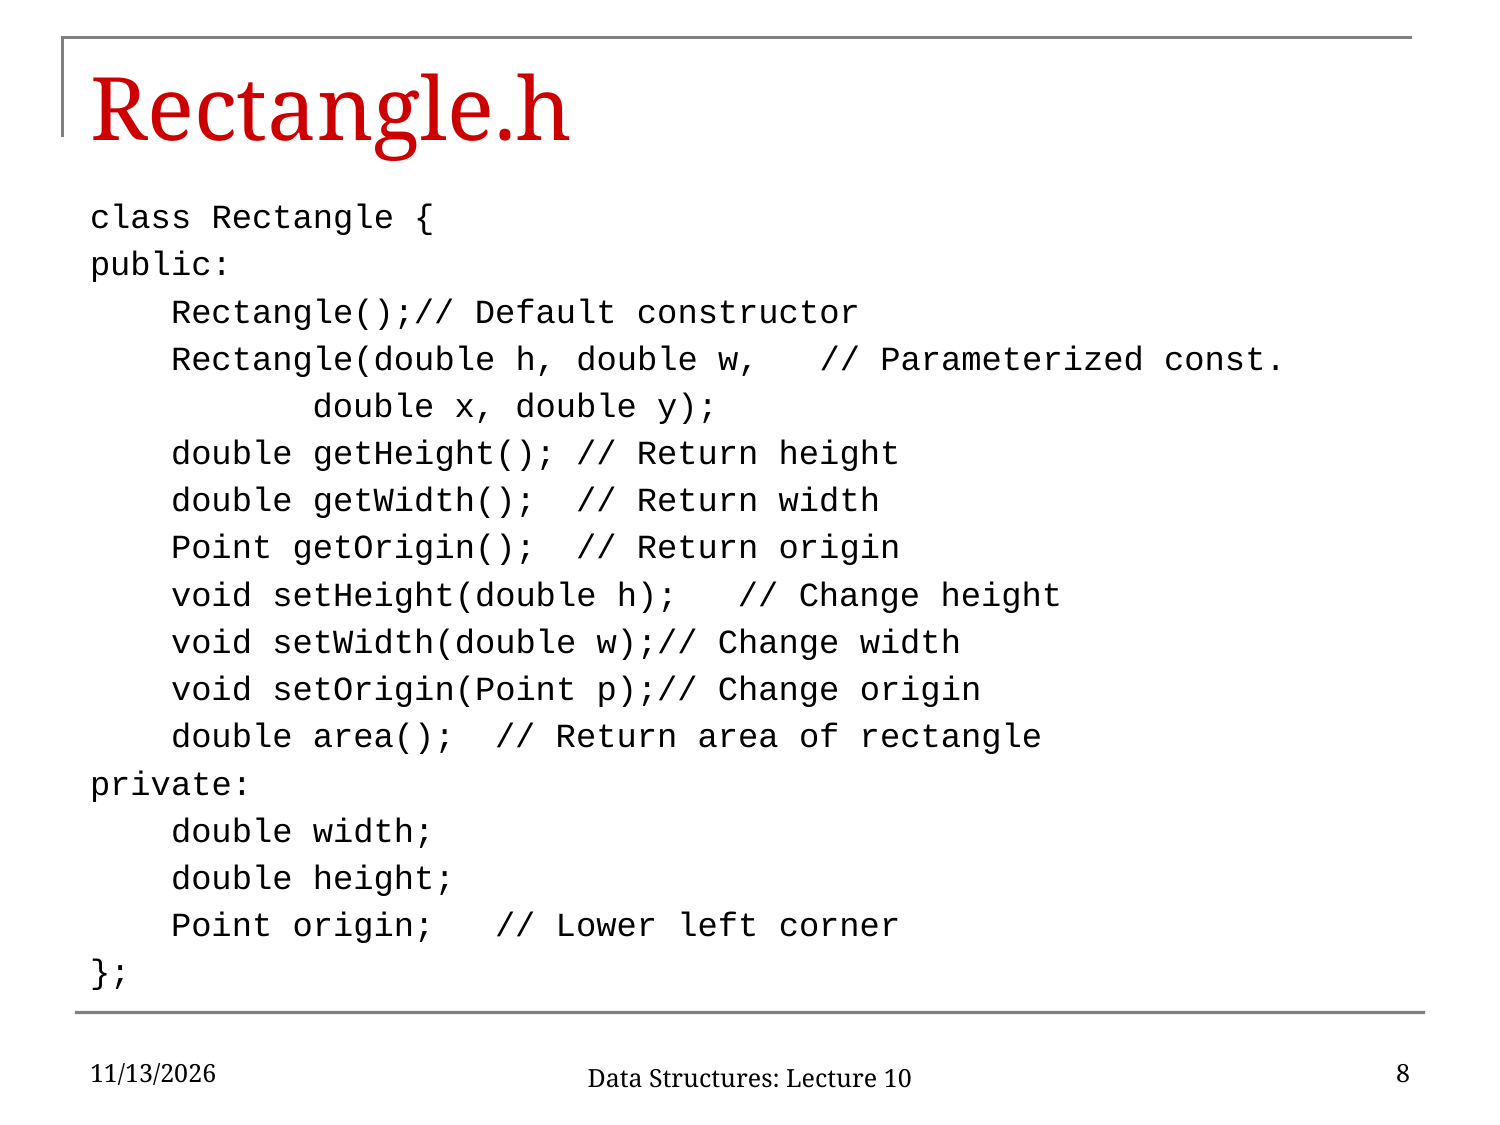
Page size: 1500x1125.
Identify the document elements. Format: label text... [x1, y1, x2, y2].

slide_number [74, 1023, 426, 1100]
slide_number 8 [1074, 1023, 1426, 1100]
list class Rectangle { public: Rectangle(); // Default constructor Rectangle(double h, double w, // Parameterized const. double x, double y); double getHeight(); // Return height double getWidth(); // Return width Point getOrigin(); // Return origin void setHeight(double h); // Change height void setWidth(double w); // Change width void setOrigin(Point p); // Change origin double area(); // Return area of rectangle private: double width; double height; Point origin; // Lower left corner }; [75, 187, 1425, 1006]
title Rectangle.h [75, 45, 1425, 163]
footer Data Structures: Lecture 10 [512, 1024, 988, 1101]
